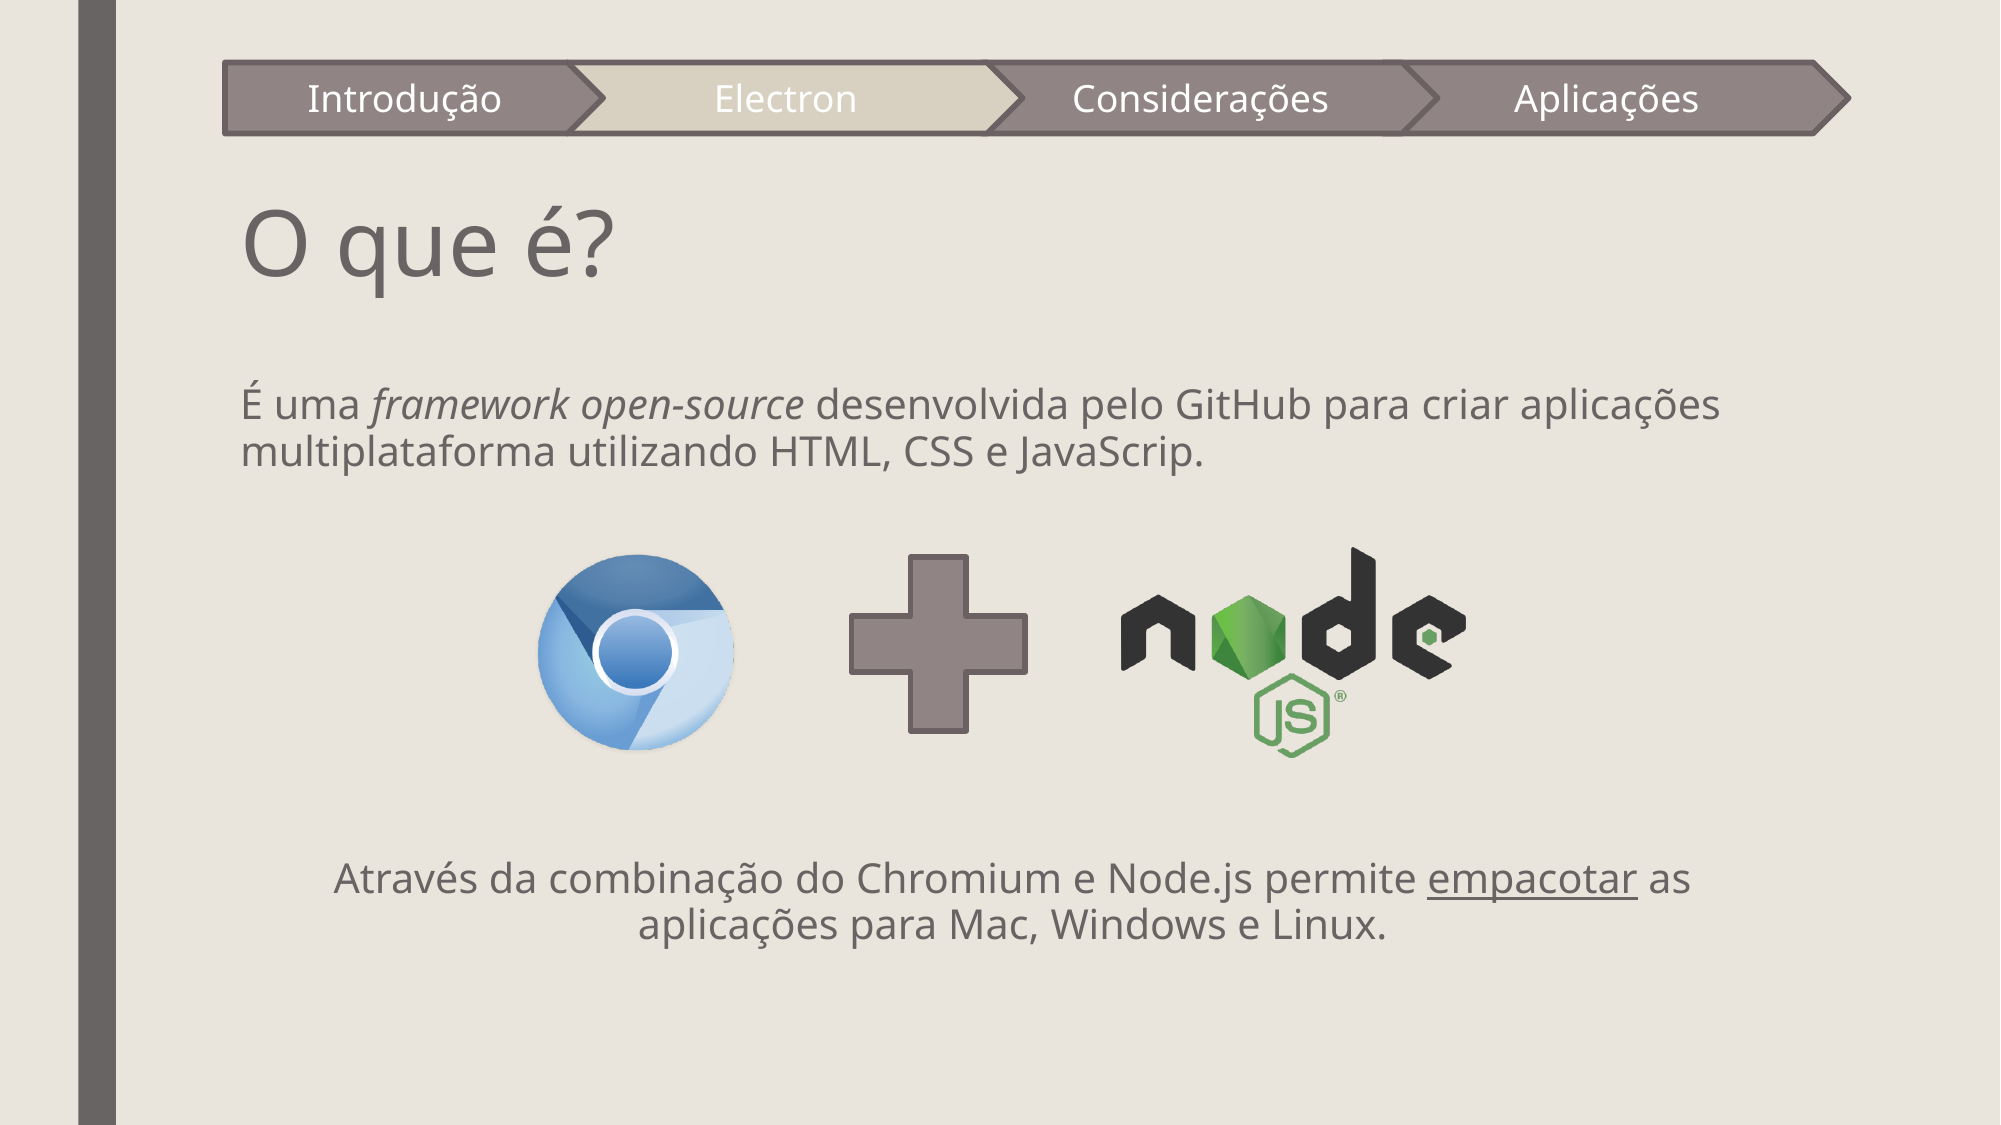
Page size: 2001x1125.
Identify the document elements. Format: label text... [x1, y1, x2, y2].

text_box Considerações [989, 59, 1441, 137]
text_box [849, 554, 1028, 734]
title O que é? [225, 190, 1800, 357]
text_box Introdução [222, 59, 606, 137]
text_box Electron [569, 59, 1026, 137]
picture [1121, 547, 1466, 758]
text_box Aplicações [1404, 59, 1852, 137]
picture [523, 537, 746, 760]
list É uma framework open-source desenvolvida pelo GitHub para criar aplicações multiplataforma utilizando HTML, CSS e JavaScrip. Através da combinação do Chromium e Node.js permite empacotar as aplicações para Mac, Windows e Linux. [225, 375, 1800, 963]
